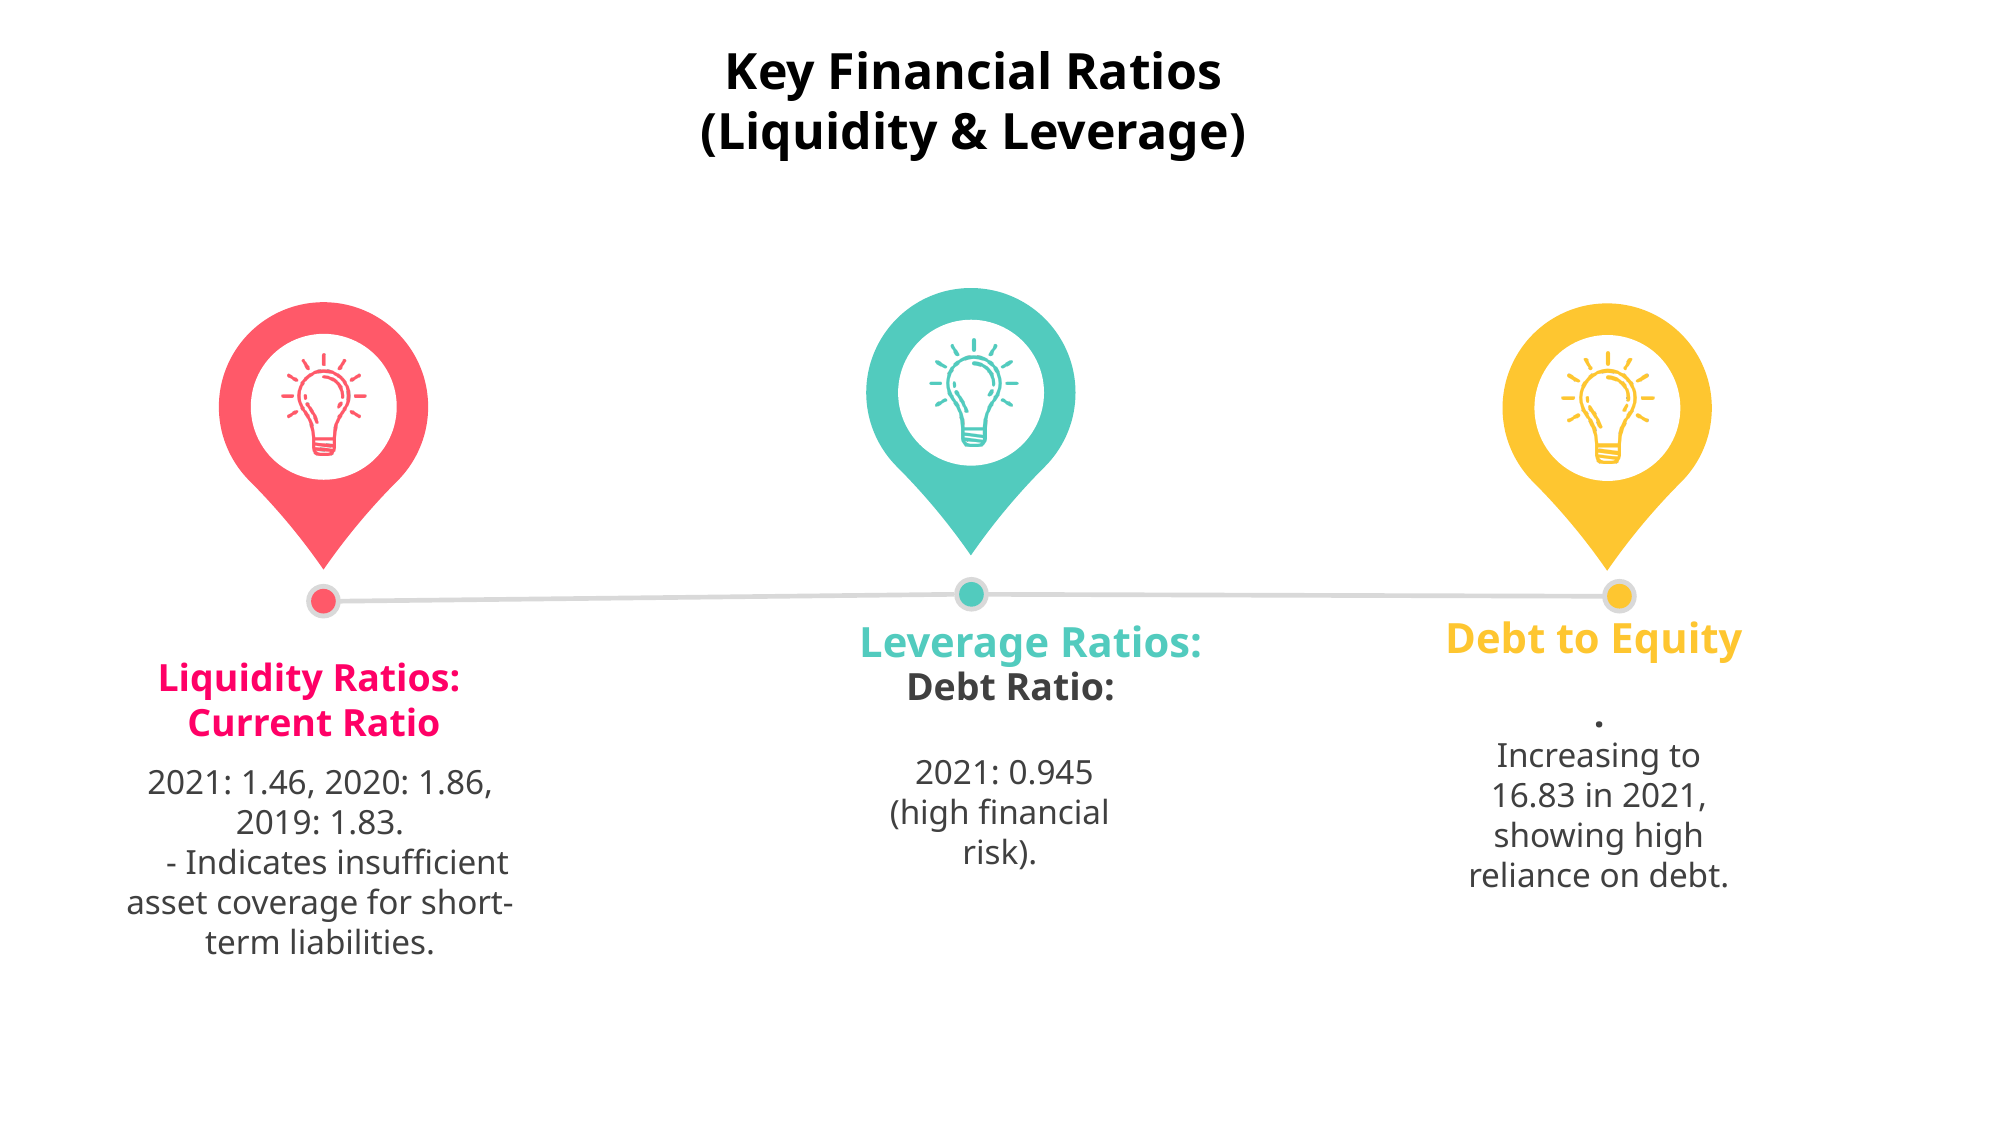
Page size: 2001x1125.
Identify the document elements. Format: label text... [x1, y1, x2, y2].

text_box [341, 594, 954, 602]
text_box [1602, 578, 1637, 614]
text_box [306, 583, 341, 619]
text_box Leverage Ratios: [784, 608, 1277, 674]
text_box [1502, 303, 1712, 513]
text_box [822, 655, 1199, 840]
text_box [1411, 682, 1787, 904]
text_box Key Financial Ratios (Liquidity & Leverage) [614, 32, 1333, 167]
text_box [218, 302, 429, 512]
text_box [954, 576, 989, 612]
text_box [91, 646, 549, 972]
text_box Debt to Equity [1411, 604, 1787, 669]
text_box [866, 287, 1076, 498]
